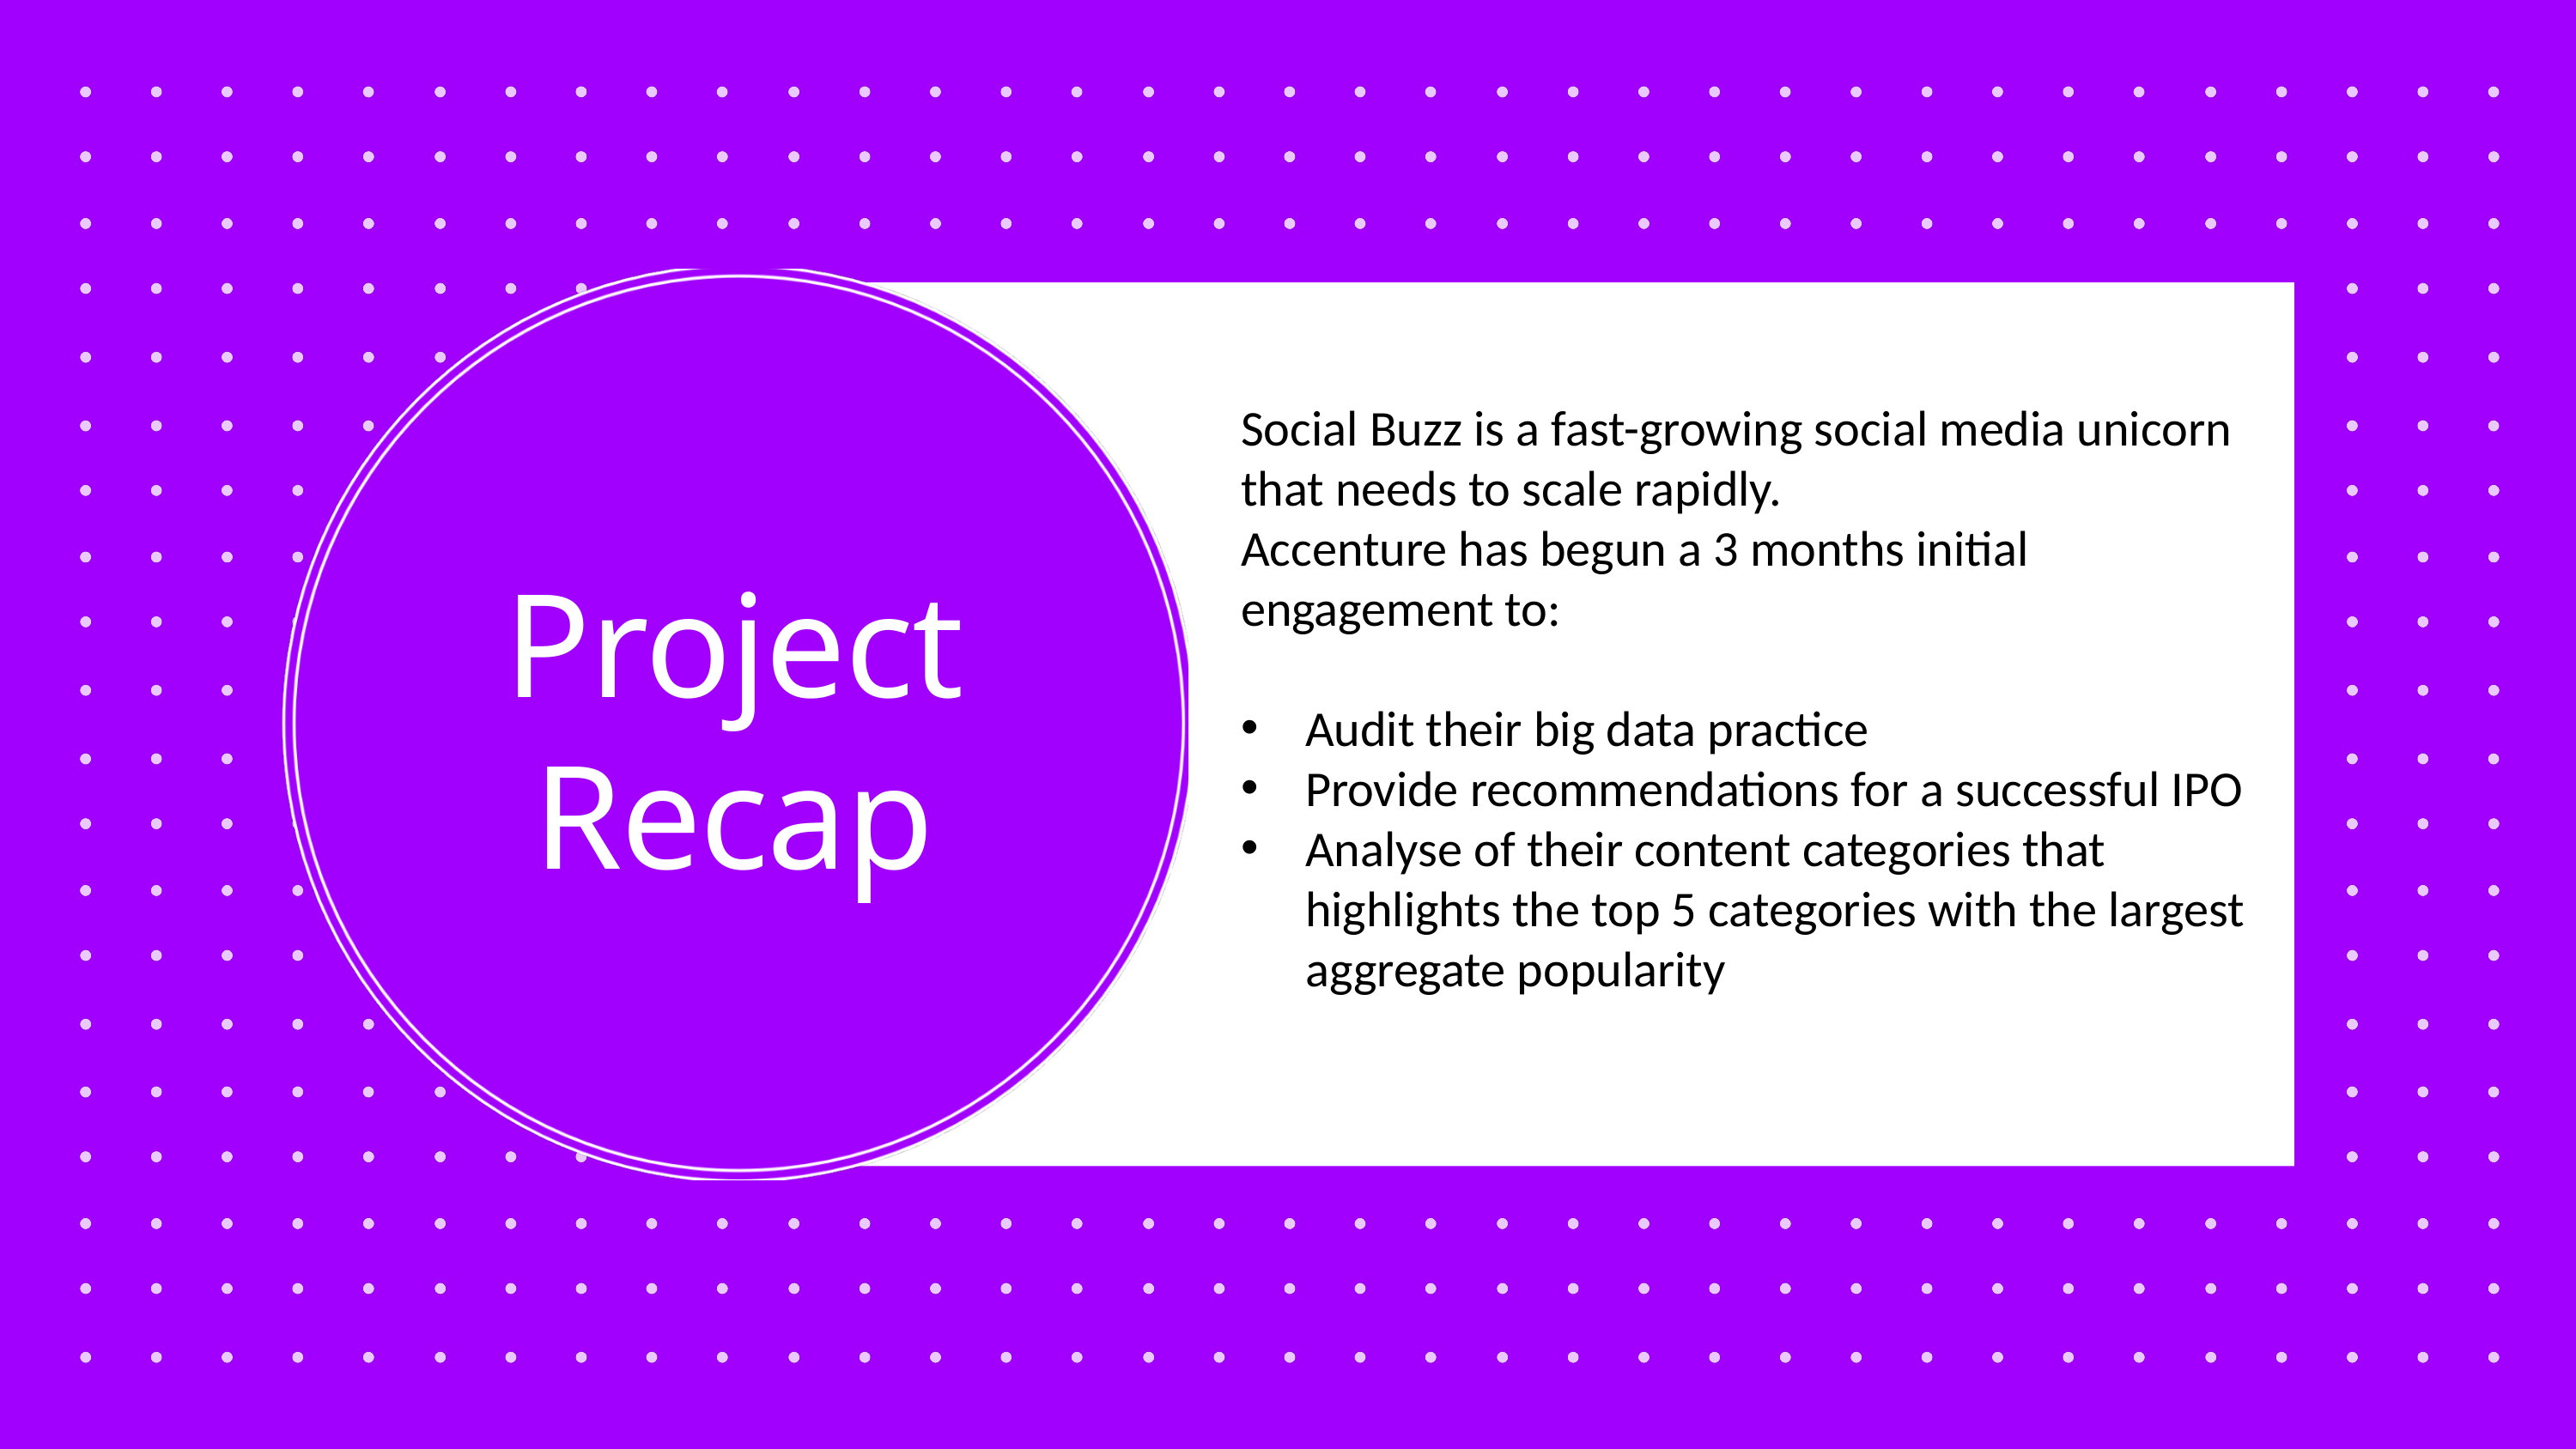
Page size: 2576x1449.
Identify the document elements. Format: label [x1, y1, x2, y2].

picture [278, 268, 1189, 1180]
text_box [72, 82, 2504, 1367]
